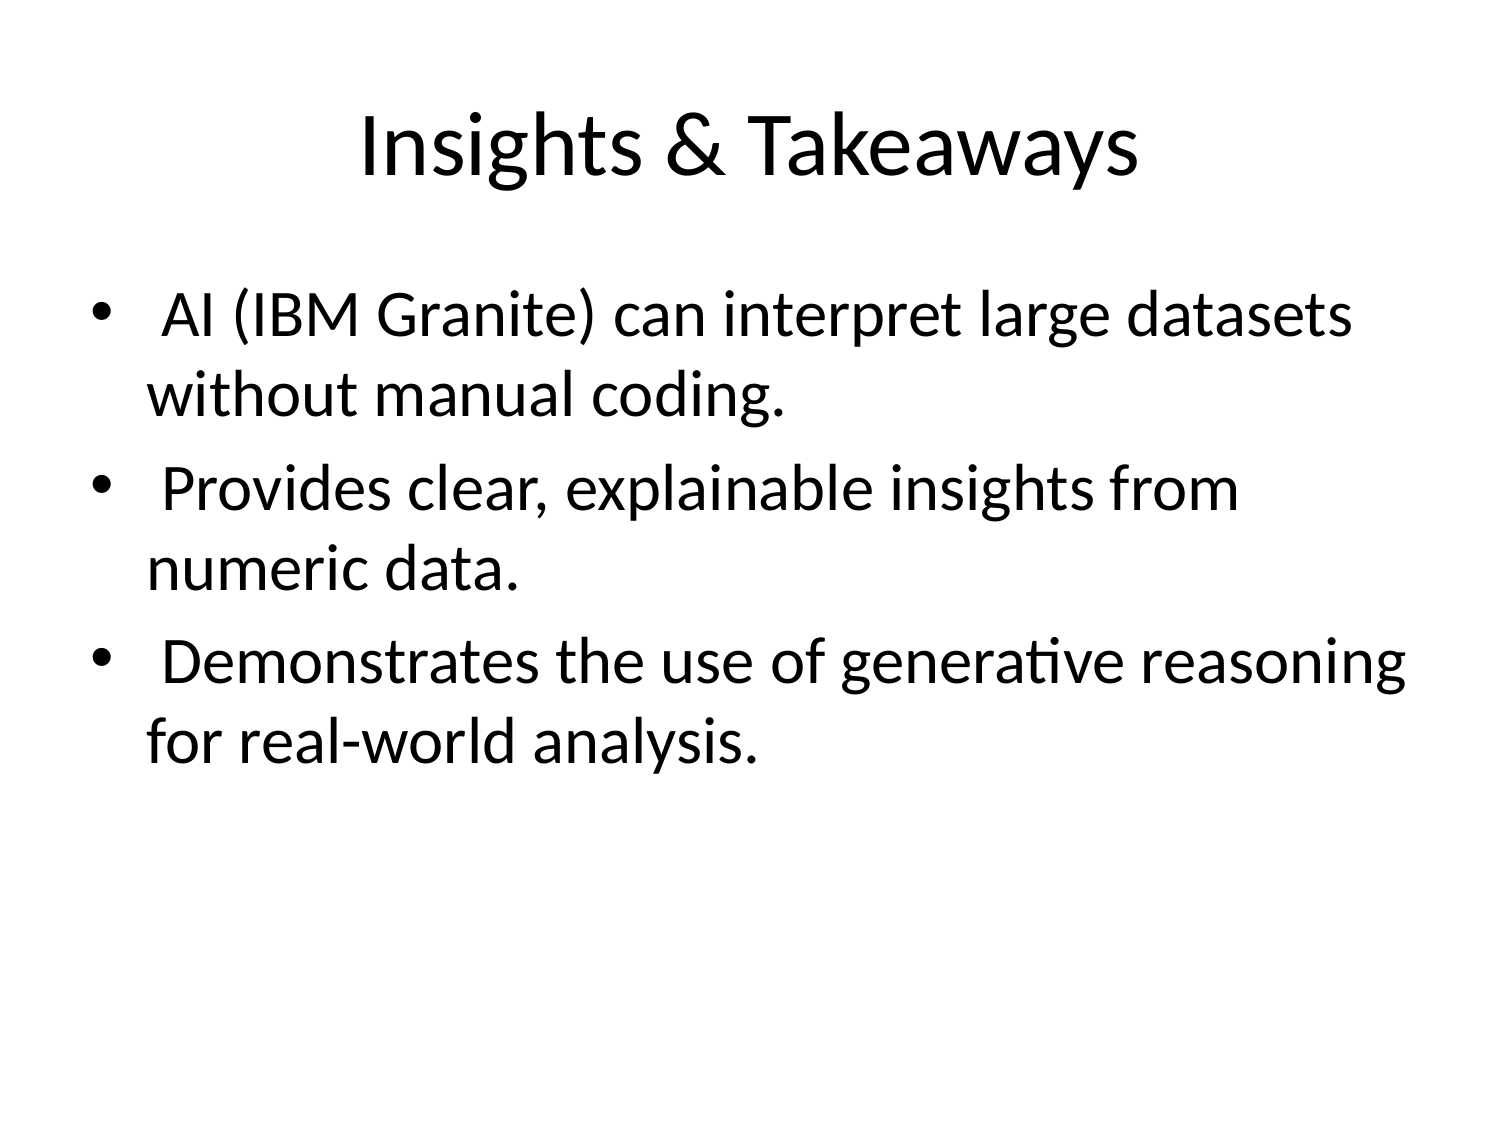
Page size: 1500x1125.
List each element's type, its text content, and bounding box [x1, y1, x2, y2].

list AI (IBM Granite) can interpret large datasets without manual coding. Provides clear, explainable insights from numeric data. Demonstrates the use of generative reasoning for real-world analysis. [75, 262, 1425, 1005]
title Insights & Takeaways [75, 45, 1425, 233]
